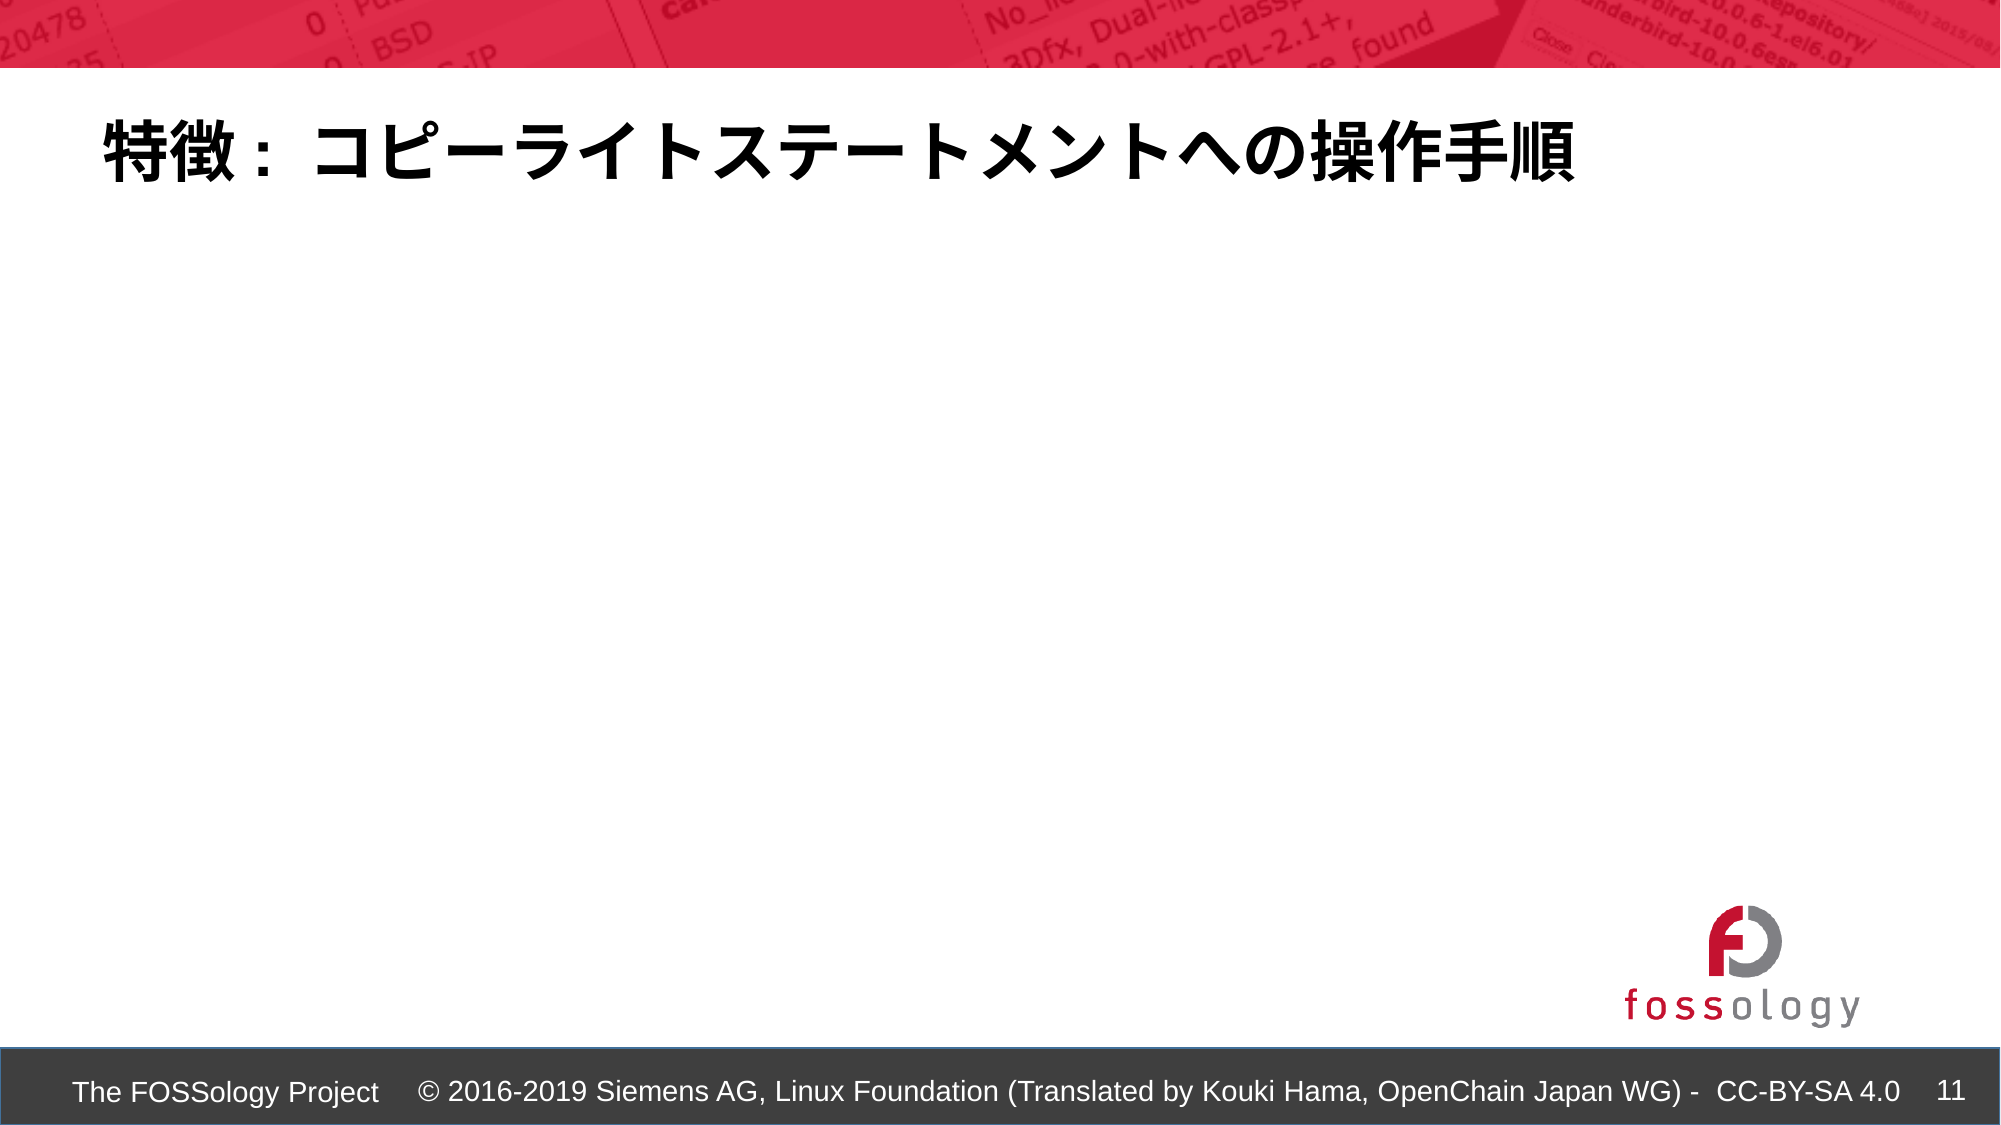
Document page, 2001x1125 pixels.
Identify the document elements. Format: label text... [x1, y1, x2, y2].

picture [0, 0, 2001, 68]
picture [1621, 901, 1863, 1031]
text_box 特徴: コピーライトステートメントへの操作手順 [0, 99, 2000, 308]
